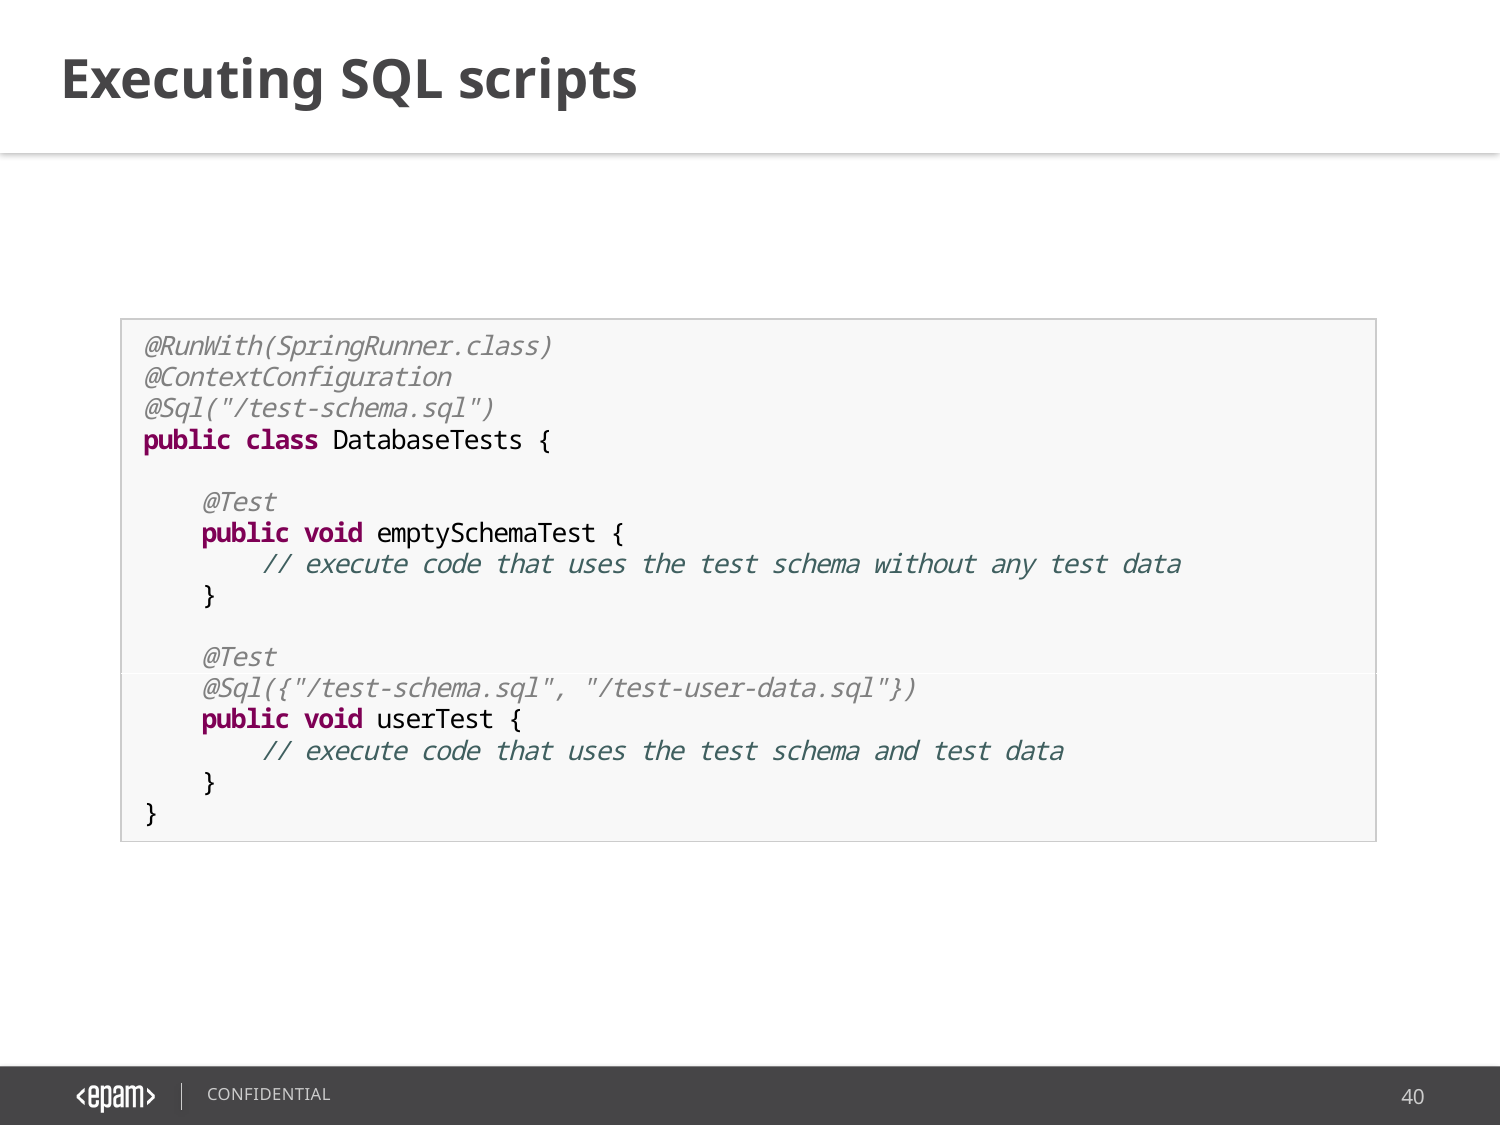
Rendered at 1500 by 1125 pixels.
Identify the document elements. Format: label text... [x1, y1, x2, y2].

list Executing SQL scripts [0, 0, 1500, 153]
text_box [119, 317, 1381, 1125]
picture [76, 1085, 119, 1113]
